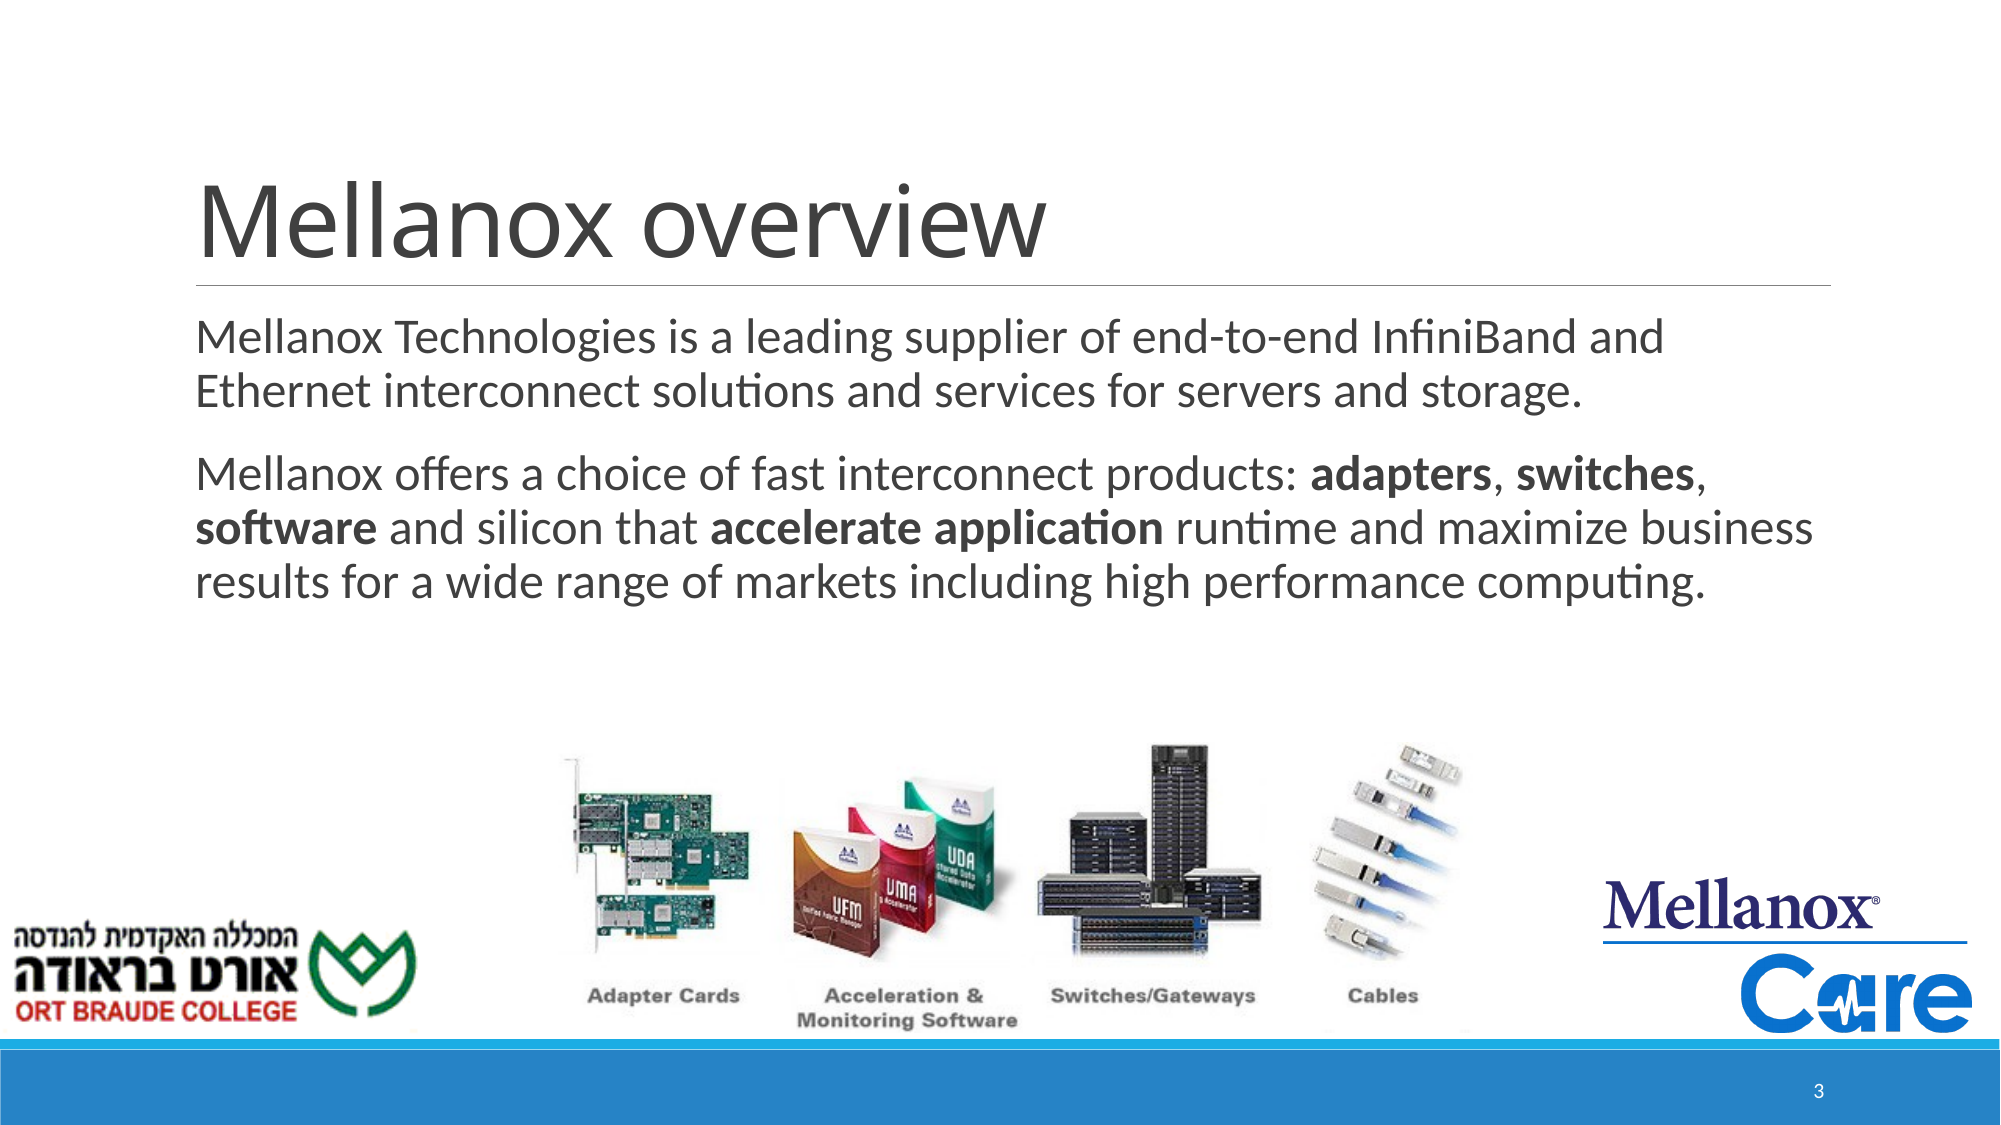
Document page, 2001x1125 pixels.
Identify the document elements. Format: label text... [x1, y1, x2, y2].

title Mellanox overview [180, 47, 1830, 285]
picture [1602, 877, 1973, 1034]
list Mellanox Technologies is a leading supplier of end-to-end InfiniBand and Ethernet interconnect solutions and services for servers and storage. Mellanox offers a choice of fast interconnect products: adapters, switches, software and silicon that accelerate application runtime and maximize business results for a wide range of markets including high performance computing. [180, 302, 1830, 963]
picture [546, 741, 1486, 1034]
slide_number 3 [1624, 1059, 1840, 1120]
picture [0, 909, 430, 1036]
